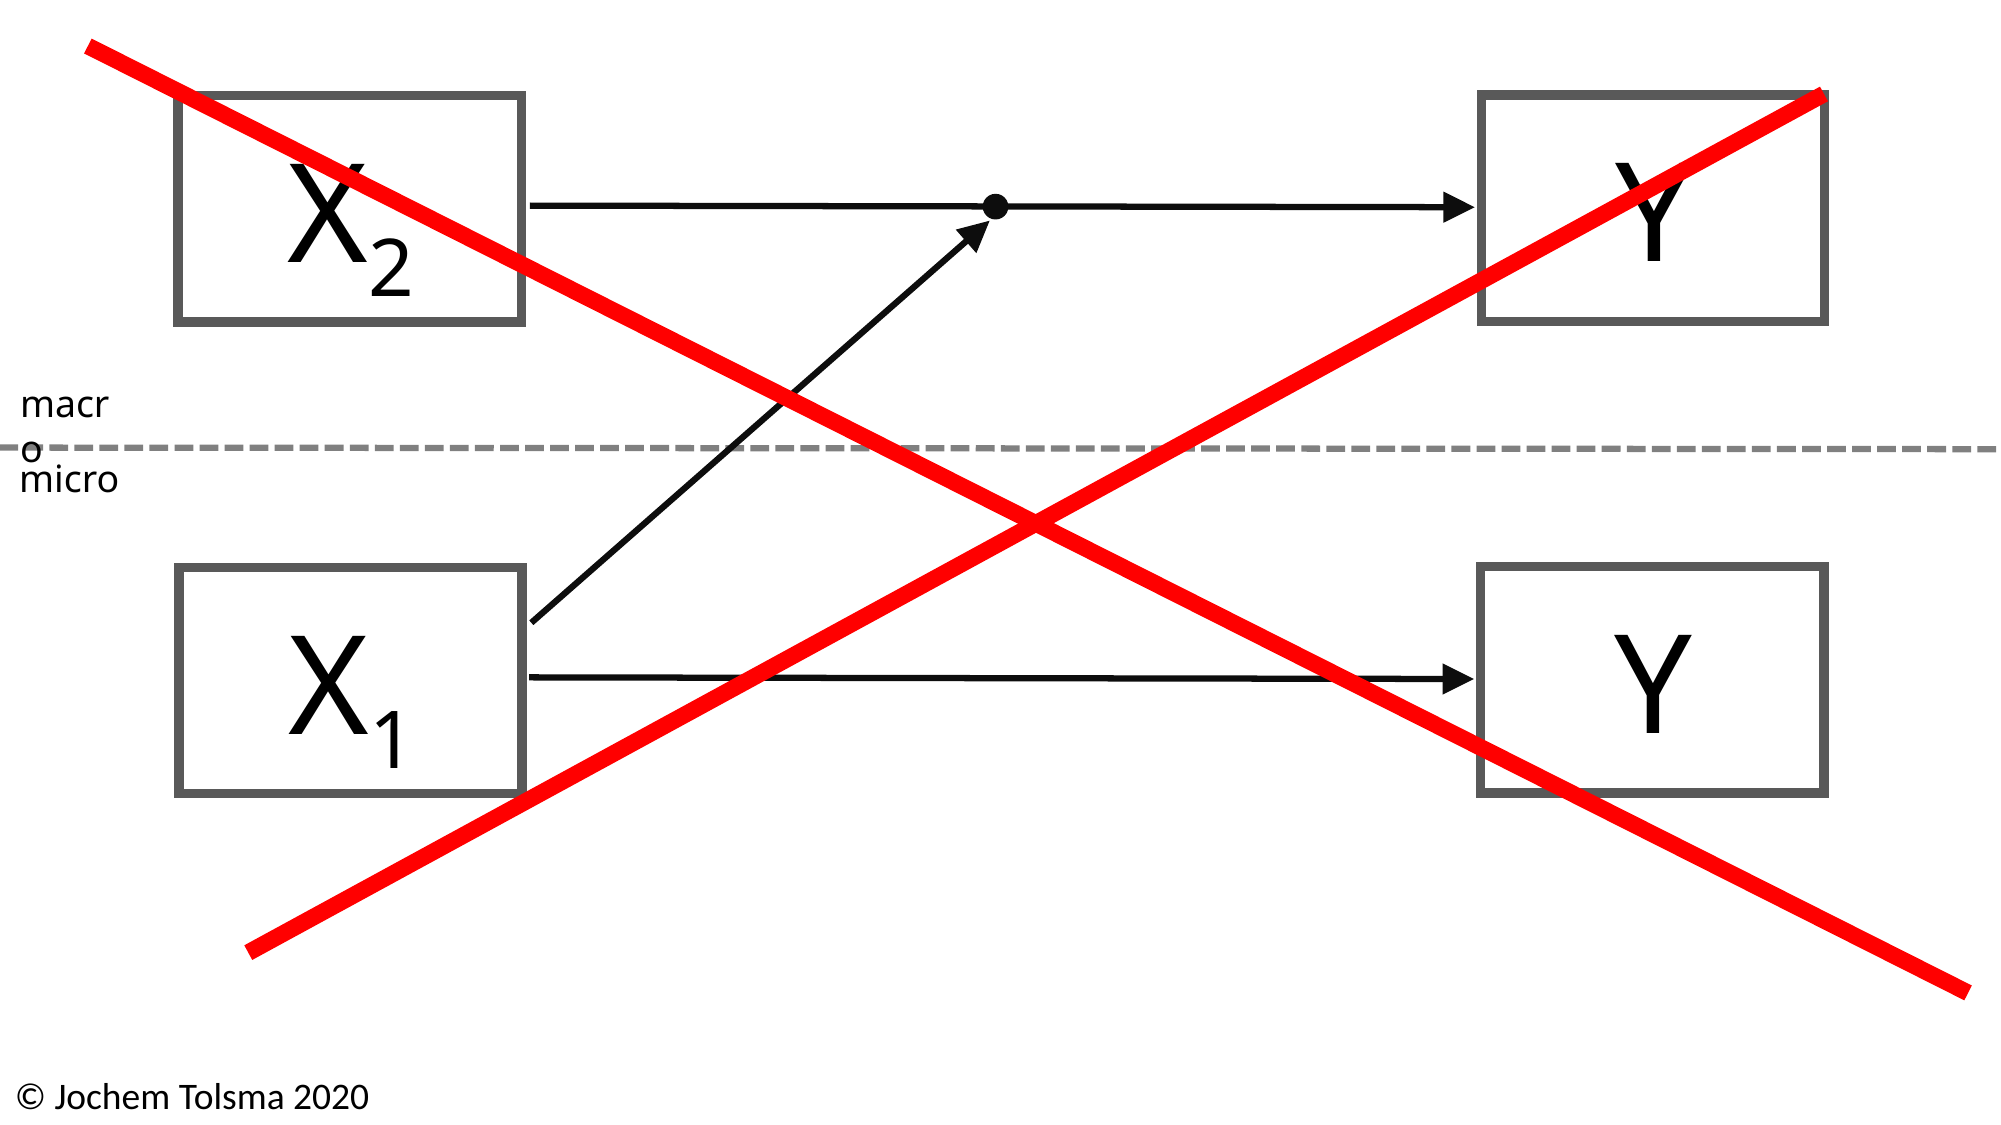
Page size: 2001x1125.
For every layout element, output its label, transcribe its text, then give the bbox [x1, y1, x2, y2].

text_box macro [5, 372, 87, 447]
text_box macro [5, 450, 87, 478]
text_box © Jochem Tolsma 2020 [0, 1064, 561, 1125]
text_box micro [4, 450, 87, 508]
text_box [87, 46, 1969, 993]
